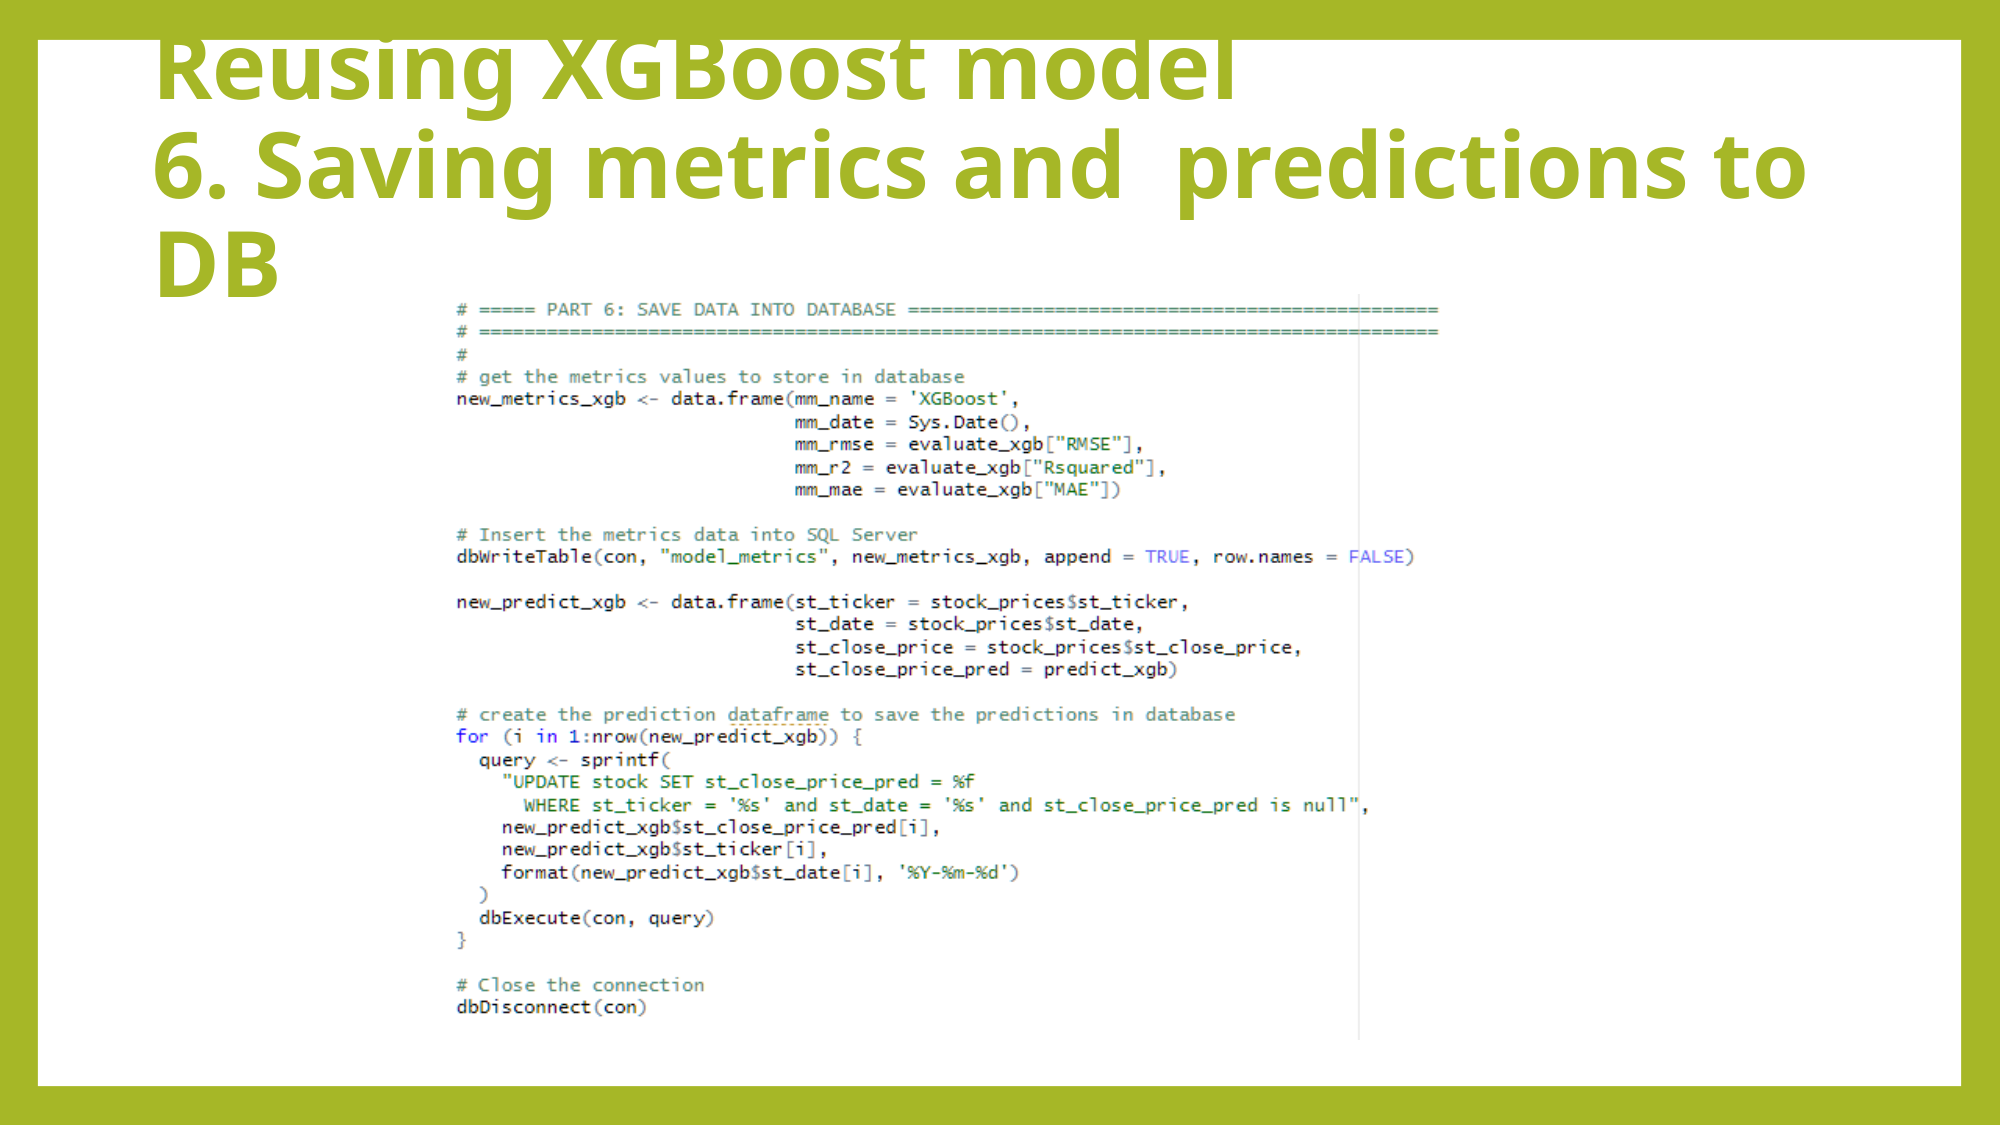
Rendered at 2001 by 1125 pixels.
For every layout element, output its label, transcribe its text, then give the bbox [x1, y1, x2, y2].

title Reusing XGBoost model 6. Saving metrics and predictions to DB [137, 54, 1901, 295]
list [451, 293, 1461, 1040]
